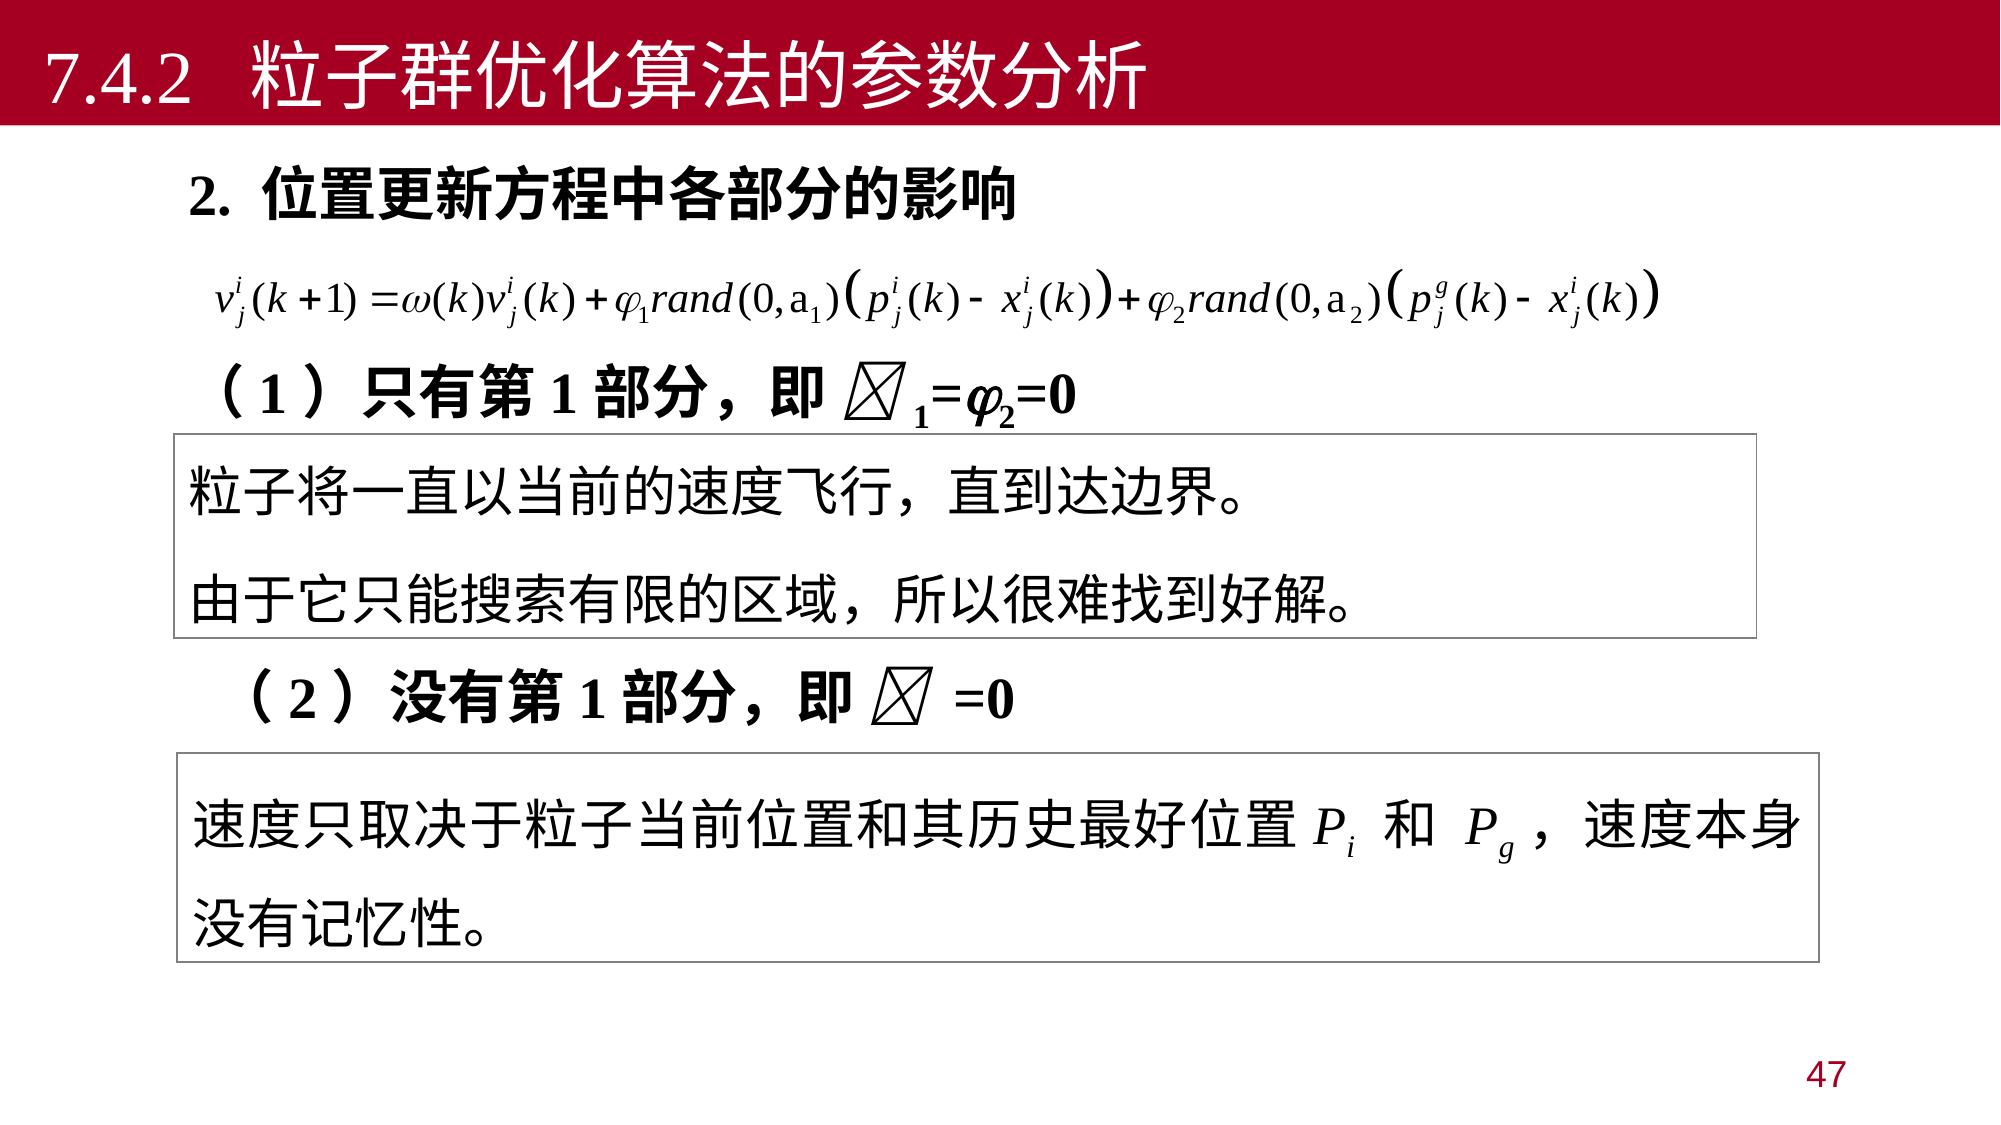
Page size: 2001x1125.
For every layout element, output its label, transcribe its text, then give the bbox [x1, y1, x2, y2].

text_box （2）没有第1部分，即  =0 [201, 639, 1064, 738]
text_box （1）只有第1部分，即 1=2=0 [171, 332, 1093, 443]
text_box 速度只取决于粒子当前位置和其历史最好位置Pi 和 Pg，速度本身没有记忆性。 [177, 753, 1820, 963]
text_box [208, 262, 1664, 342]
text_box 粒子将一直以当前的速度飞行，直到达边界。 由于它只能搜索有限的区域，所以很难找到好解。 [173, 433, 1757, 638]
slide_number 47 [1412, 1042, 1863, 1103]
list 2. 位置更新方程中各部分的影响 [173, 157, 1511, 256]
text_box 7.4.2 粒子群优化算法的参数分析 [0, 0, 2000, 126]
